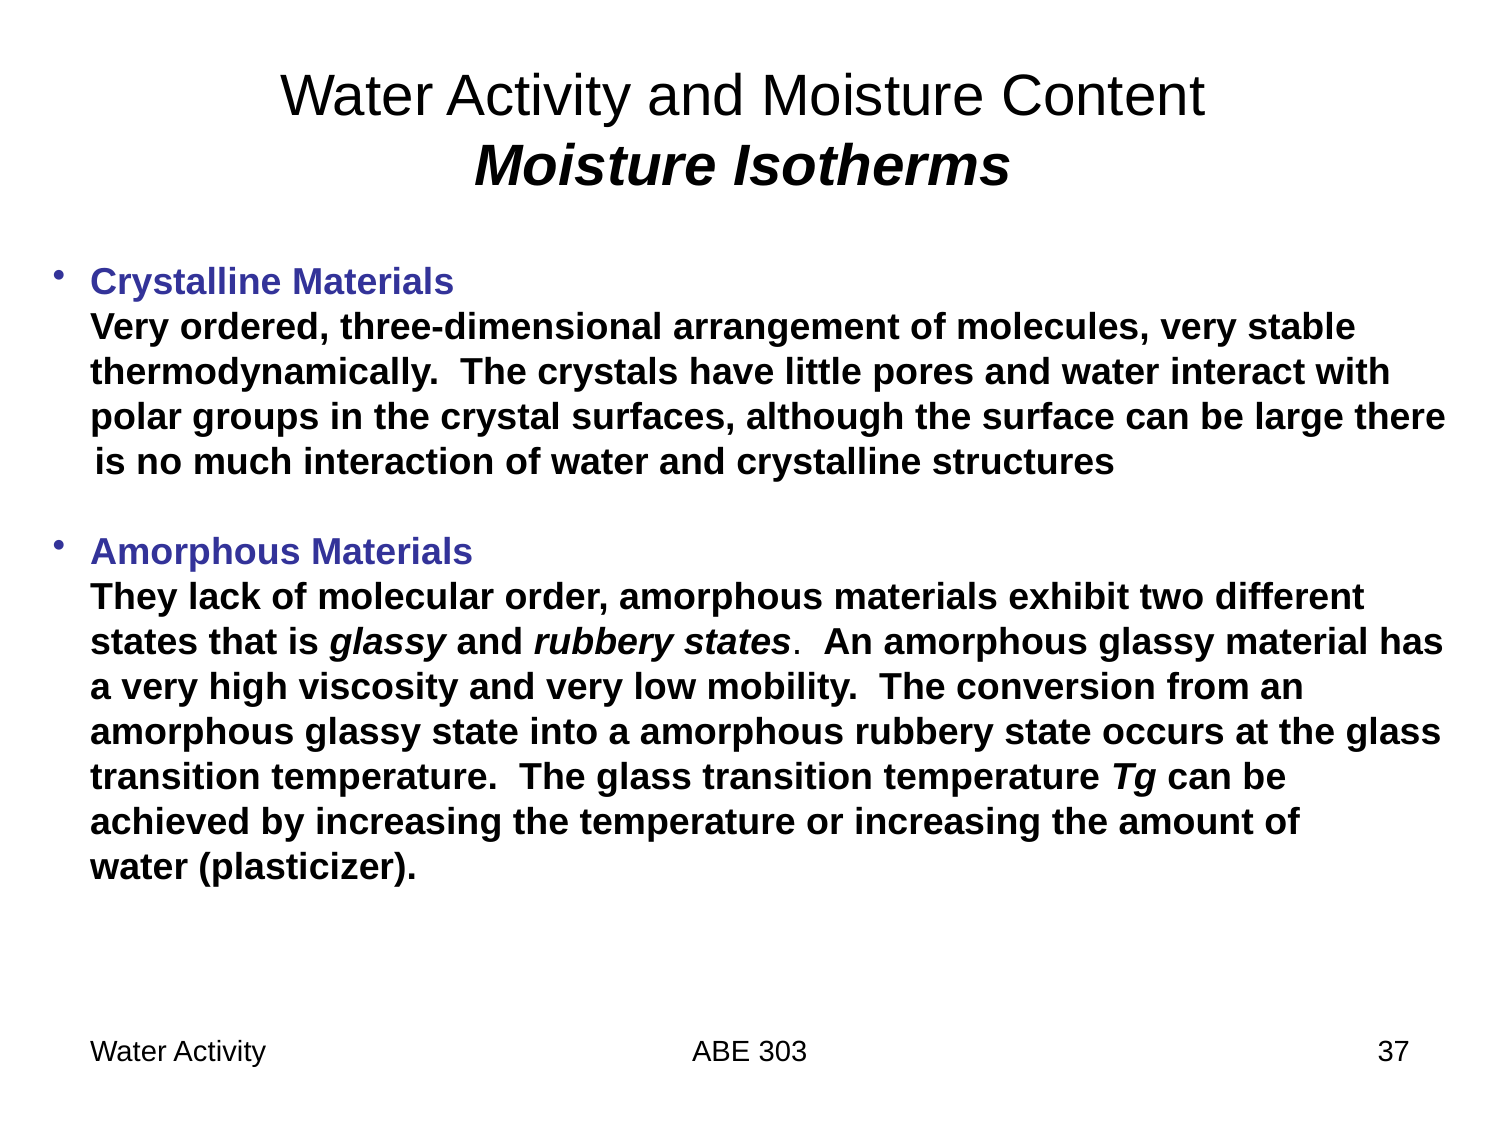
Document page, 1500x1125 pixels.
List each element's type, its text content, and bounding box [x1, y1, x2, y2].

slide_number Water Activity [74, 1024, 426, 1103]
text_box Crystalline Materials Very ordered, three-dimensional arrangement of molecules, very stable thermodynamically. The crystals have little pores and water interact with polar groups in the crystal surfaces, although the surface can be large there is no much interaction of water and crystalline structures Amorphous Materials They lack of molecular order, amorphous materials exhibit two different states that is glassy and rubbery states. An amorphous glassy material has a very high viscosity and very low mobility. The conversion from an amorphous glassy state into a amorphous rubbery state occurs at the glass transition temperature. The glass transition temperature Tg can be achieved by increasing the temperature or increasing the amount of water (plasticizer). [37, 249, 1500, 895]
text_box Water Activity and Moisture Content Moisture Isotherms [265, 49, 1222, 205]
slide_number 37 [1074, 1024, 1426, 1103]
footer ABE 303 [512, 1024, 988, 1103]
